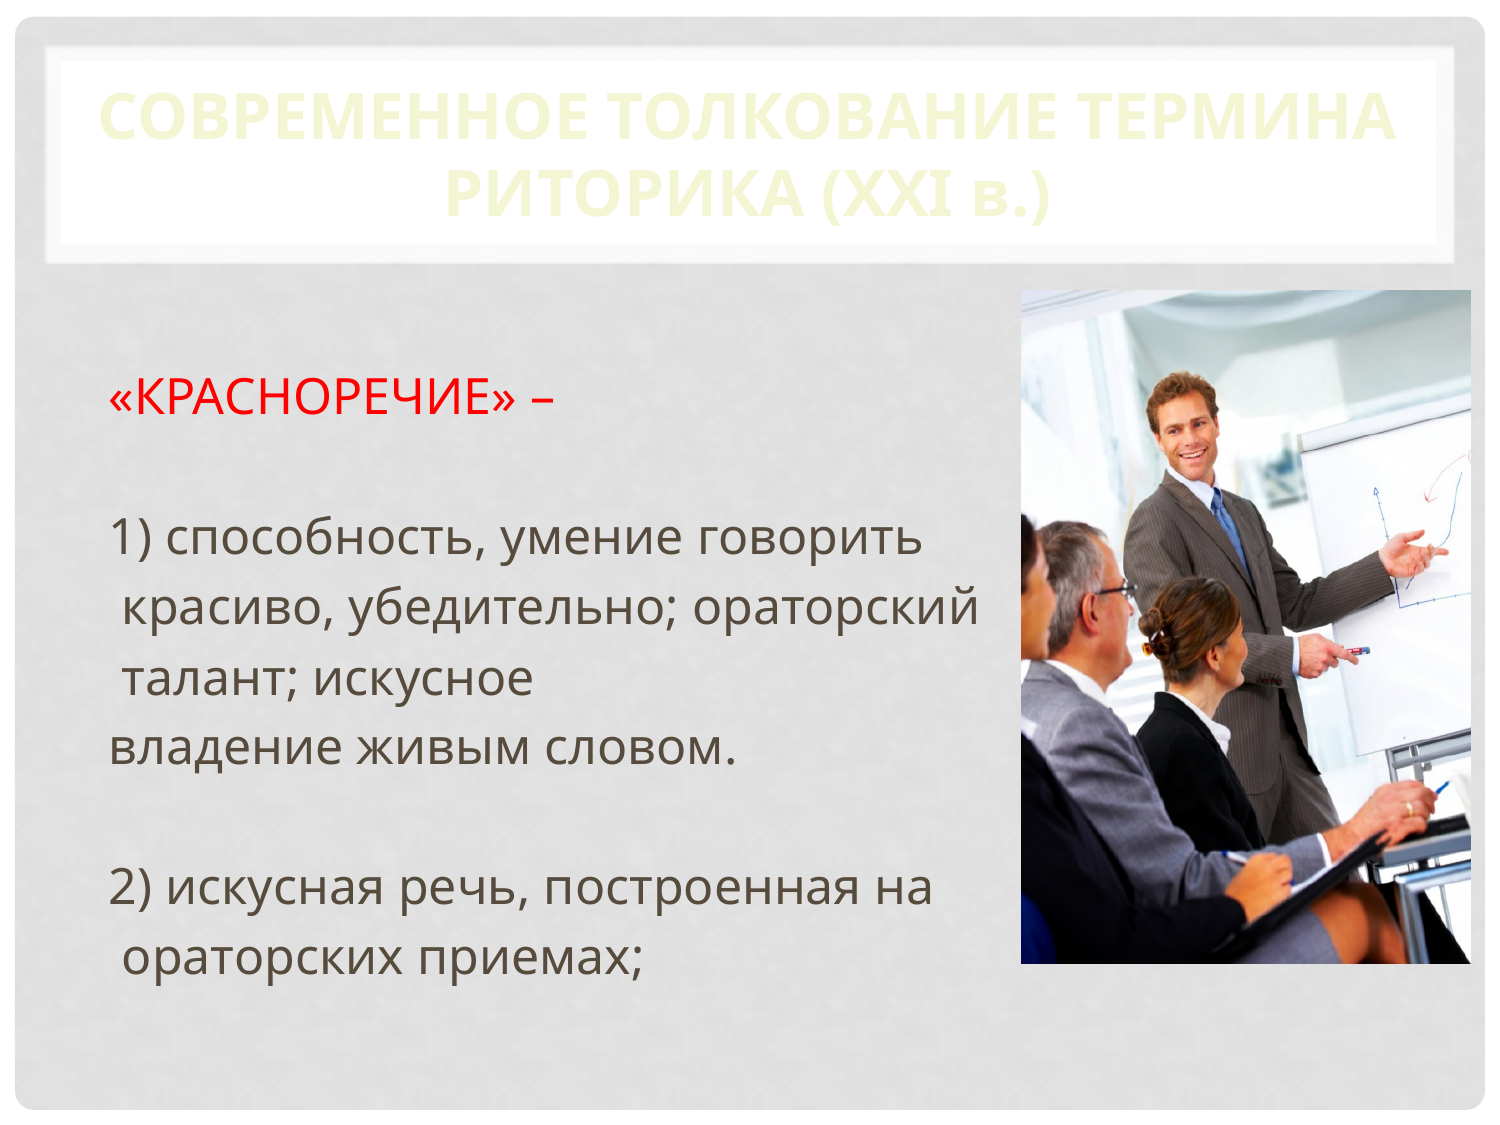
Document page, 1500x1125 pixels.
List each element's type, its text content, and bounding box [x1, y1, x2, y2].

picture [1021, 290, 1471, 965]
title СОВРЕМЕННОЕ ТОЛКОВАНИЕ ТЕРМИНА РИТОРИКА (XXI в.) [69, 66, 1425, 238]
list «КРАСНОРЕЧИЕ» – 1) способность, умение говорить красиво, убедительно; ораторский талант; искусное владение живым словом. 2) искусная речь, построенная на ораторских приемах; [75, 287, 1425, 1005]
